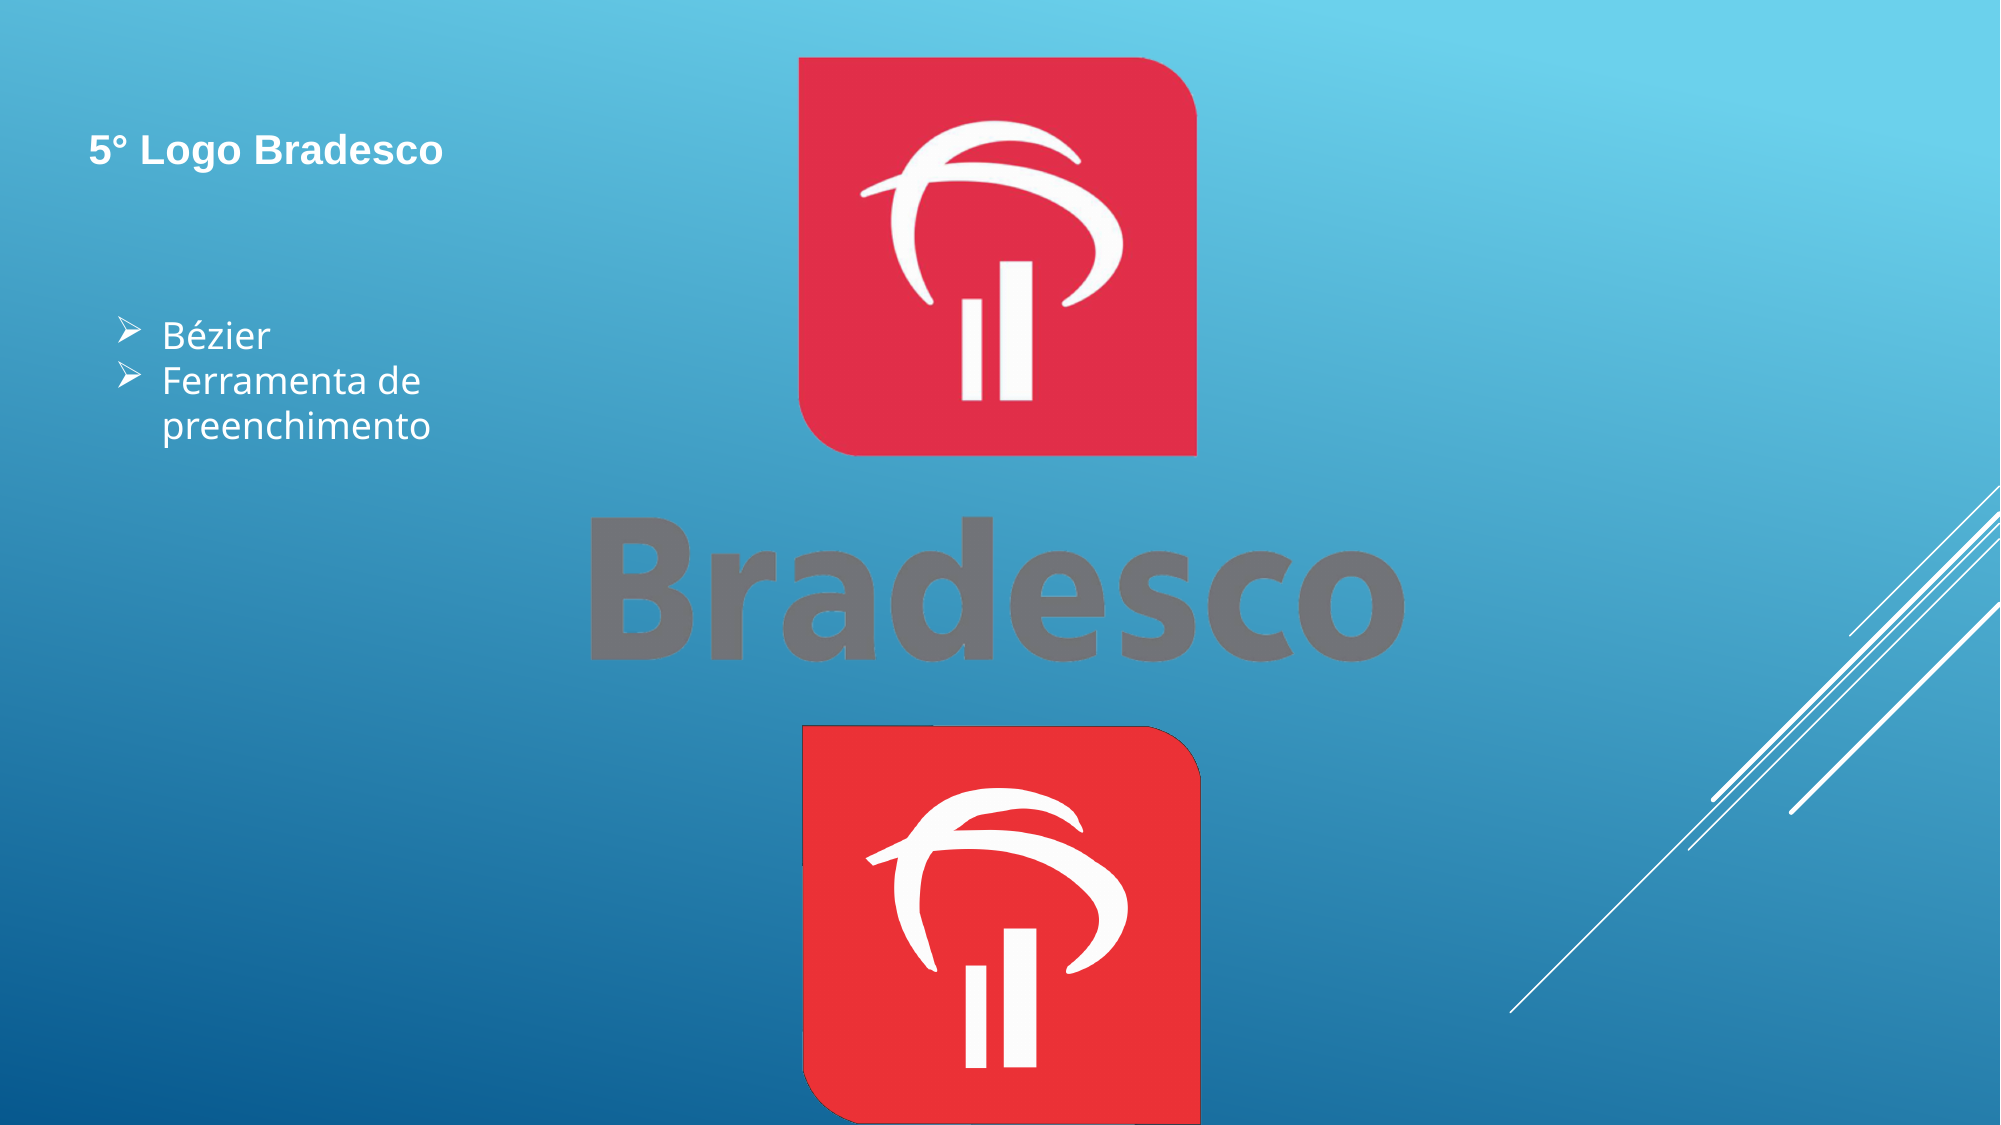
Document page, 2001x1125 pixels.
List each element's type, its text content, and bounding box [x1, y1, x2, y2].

text_box Bézier Ferramenta de preenchimento [99, 304, 415, 545]
picture [415, 0, 1585, 1125]
text_box 5° Logo Bradesco [73, 115, 415, 180]
